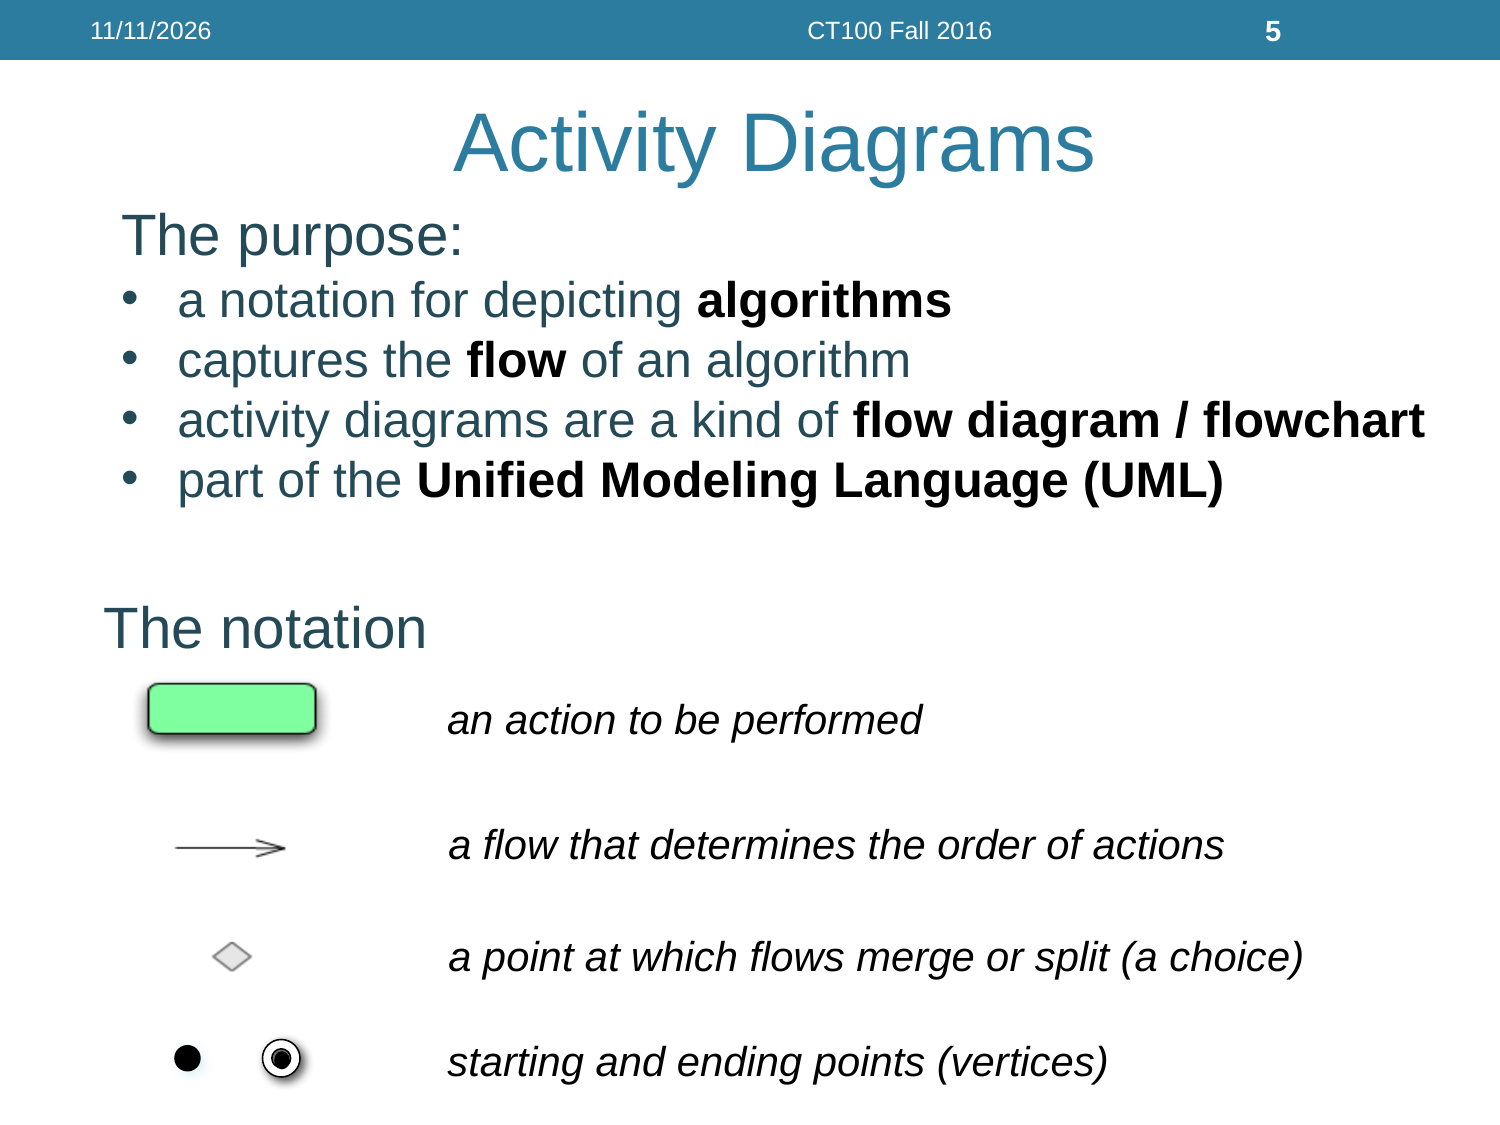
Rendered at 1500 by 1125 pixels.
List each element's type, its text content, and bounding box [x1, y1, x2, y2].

text_box starting and ending points (vertices) [432, 1026, 1125, 1092]
text_box Activity Diagrams [137, 70, 1413, 189]
text_box an action to be performed [432, 685, 938, 750]
text_box The notation [89, 582, 444, 668]
text_box a flow that determines the order of actions [433, 810, 1241, 875]
text_box a point at which flows merge or split (a choice) [433, 922, 1320, 988]
footer CT100 Fall 2016 [562, 3, 1238, 57]
text_box The purpose: a notation for depicting algorithms captures the flow of an algorithm activity diagrams are a kind of flow diagram / flowchart part of the Unified Modeling Language (UML) [106, 189, 1441, 575]
picture [124, 672, 338, 973]
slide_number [75, 3, 550, 57]
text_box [174, 1039, 301, 1078]
slide_number 5 [1250, 3, 1425, 57]
